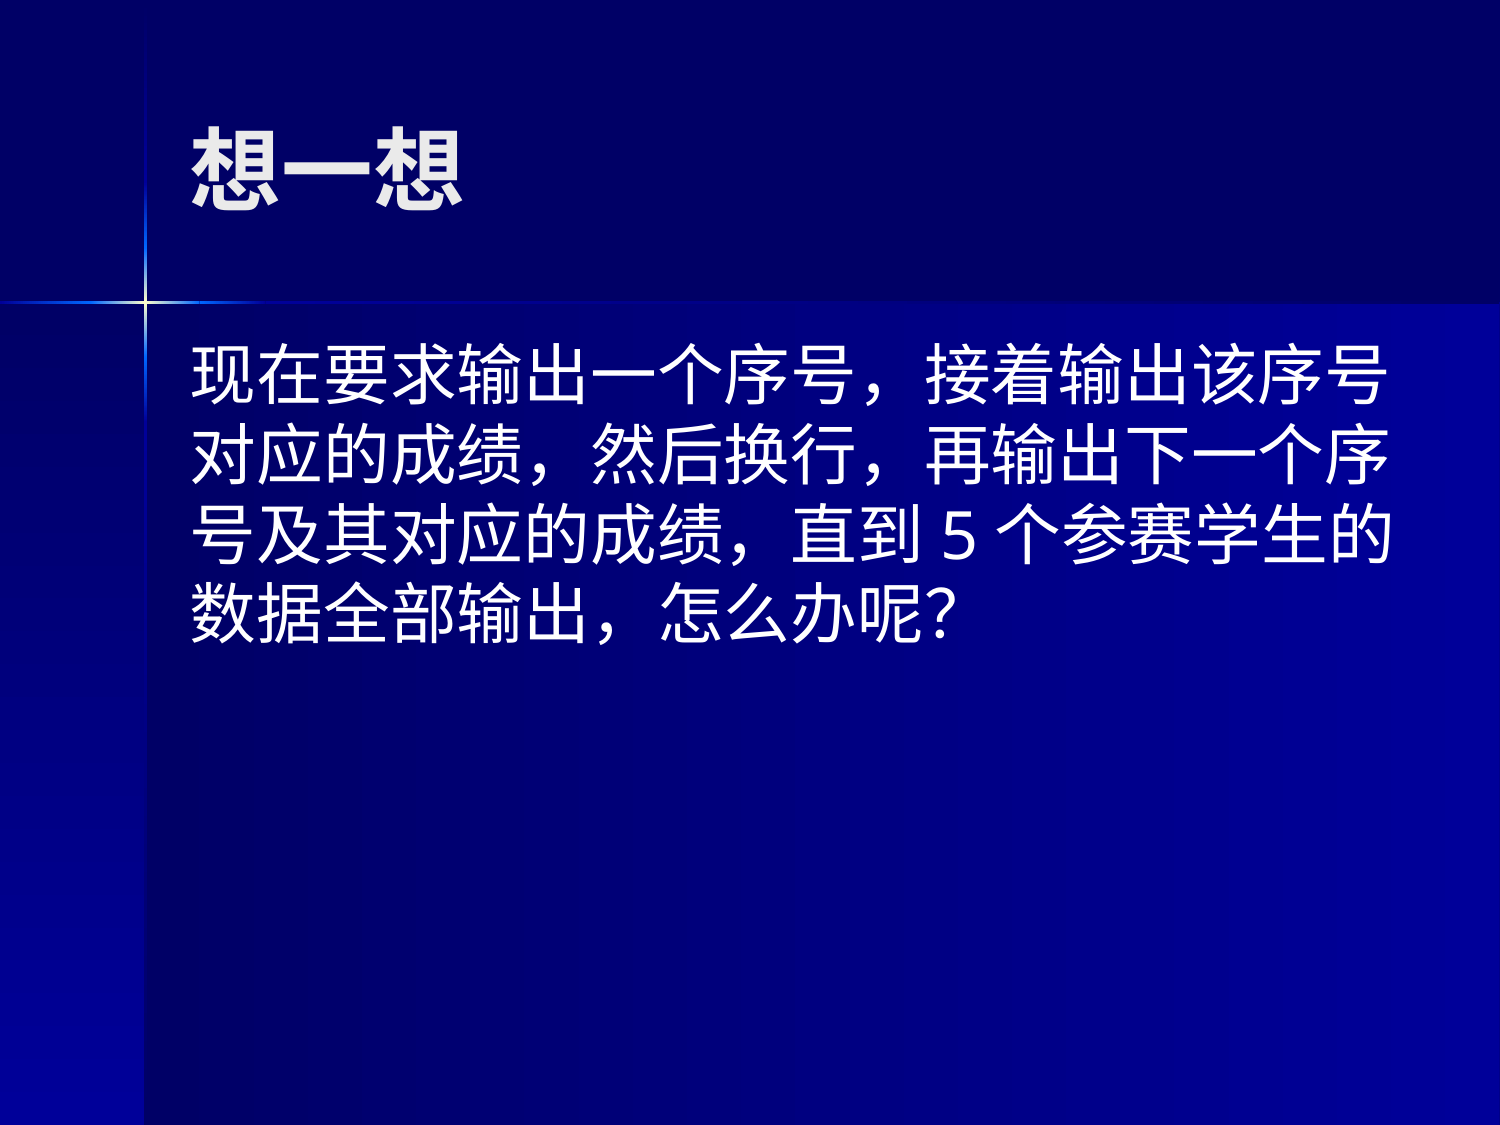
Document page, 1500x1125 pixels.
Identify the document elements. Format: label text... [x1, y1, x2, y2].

list 现在要求输出一个序号，接着输出该序号对应的成绩，然后换行，再输出下一个序号及其对应的成绩，直到5个参赛学生的数据全部输出，怎么办呢？ [174, 324, 1413, 1001]
title 想一想 [174, 49, 1413, 286]
